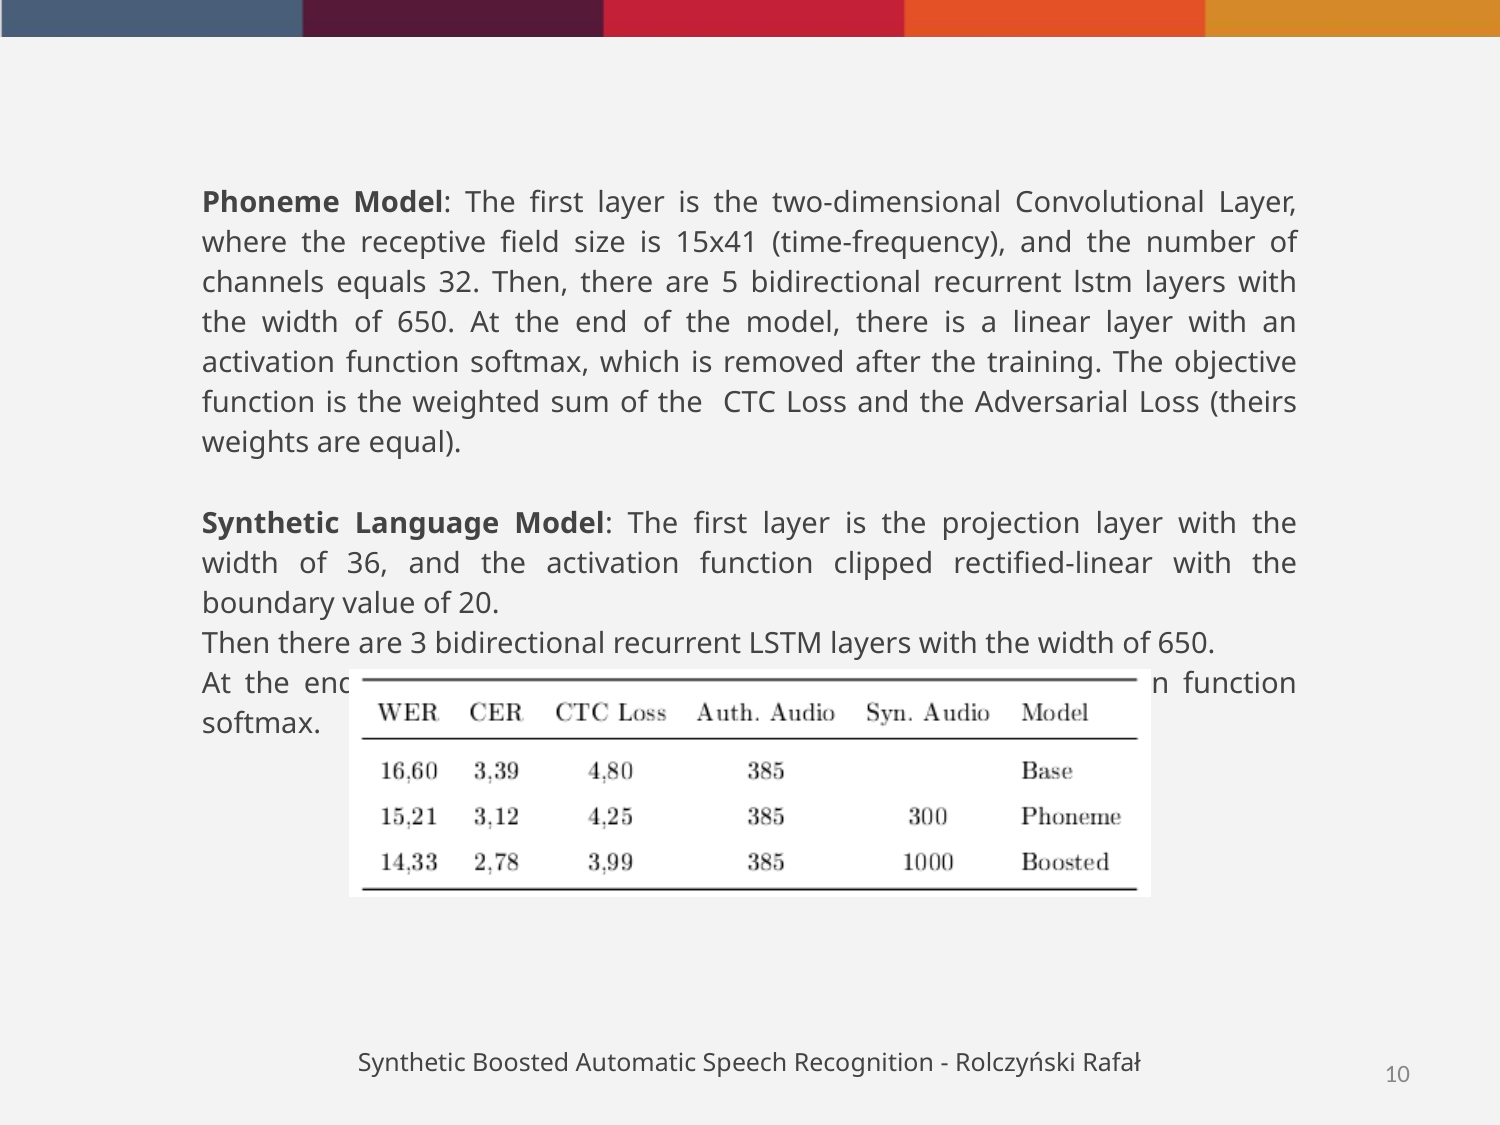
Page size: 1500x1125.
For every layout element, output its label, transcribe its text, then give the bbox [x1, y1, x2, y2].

title Synthetic Boosted Automatic Speech Recognition - Rolczyński Rafał [97, 1026, 1403, 1097]
slide_number ‹#› [1074, 1042, 1425, 1103]
picture [0, 0, 1500, 37]
picture [348, 669, 1151, 897]
text_box Phoneme Model: The first layer is the two-dimensional Convolutional Layer, where the receptive field size is 15x41 (time-frequency), and the number of channels equals 32. Then, there are 5 bidirectional recurrent lstm layers with the width of 650. At the end of the model, there is a linear layer with an activation function softmax, which is removed after the training. The objective function is the weighted sum of the CTC Loss and the Adversarial Loss (theirs weights are equal). Synthetic Language Model: The first layer is the projection layer with the width of 36, and the activation function clipped rectified-linear with the boundary value of 20. Then there are 3 bidirectional recurrent LSTM layers with the width of 650. At the end of the model, there is a linear layer with the activation function softmax. [186, 170, 1314, 501]
